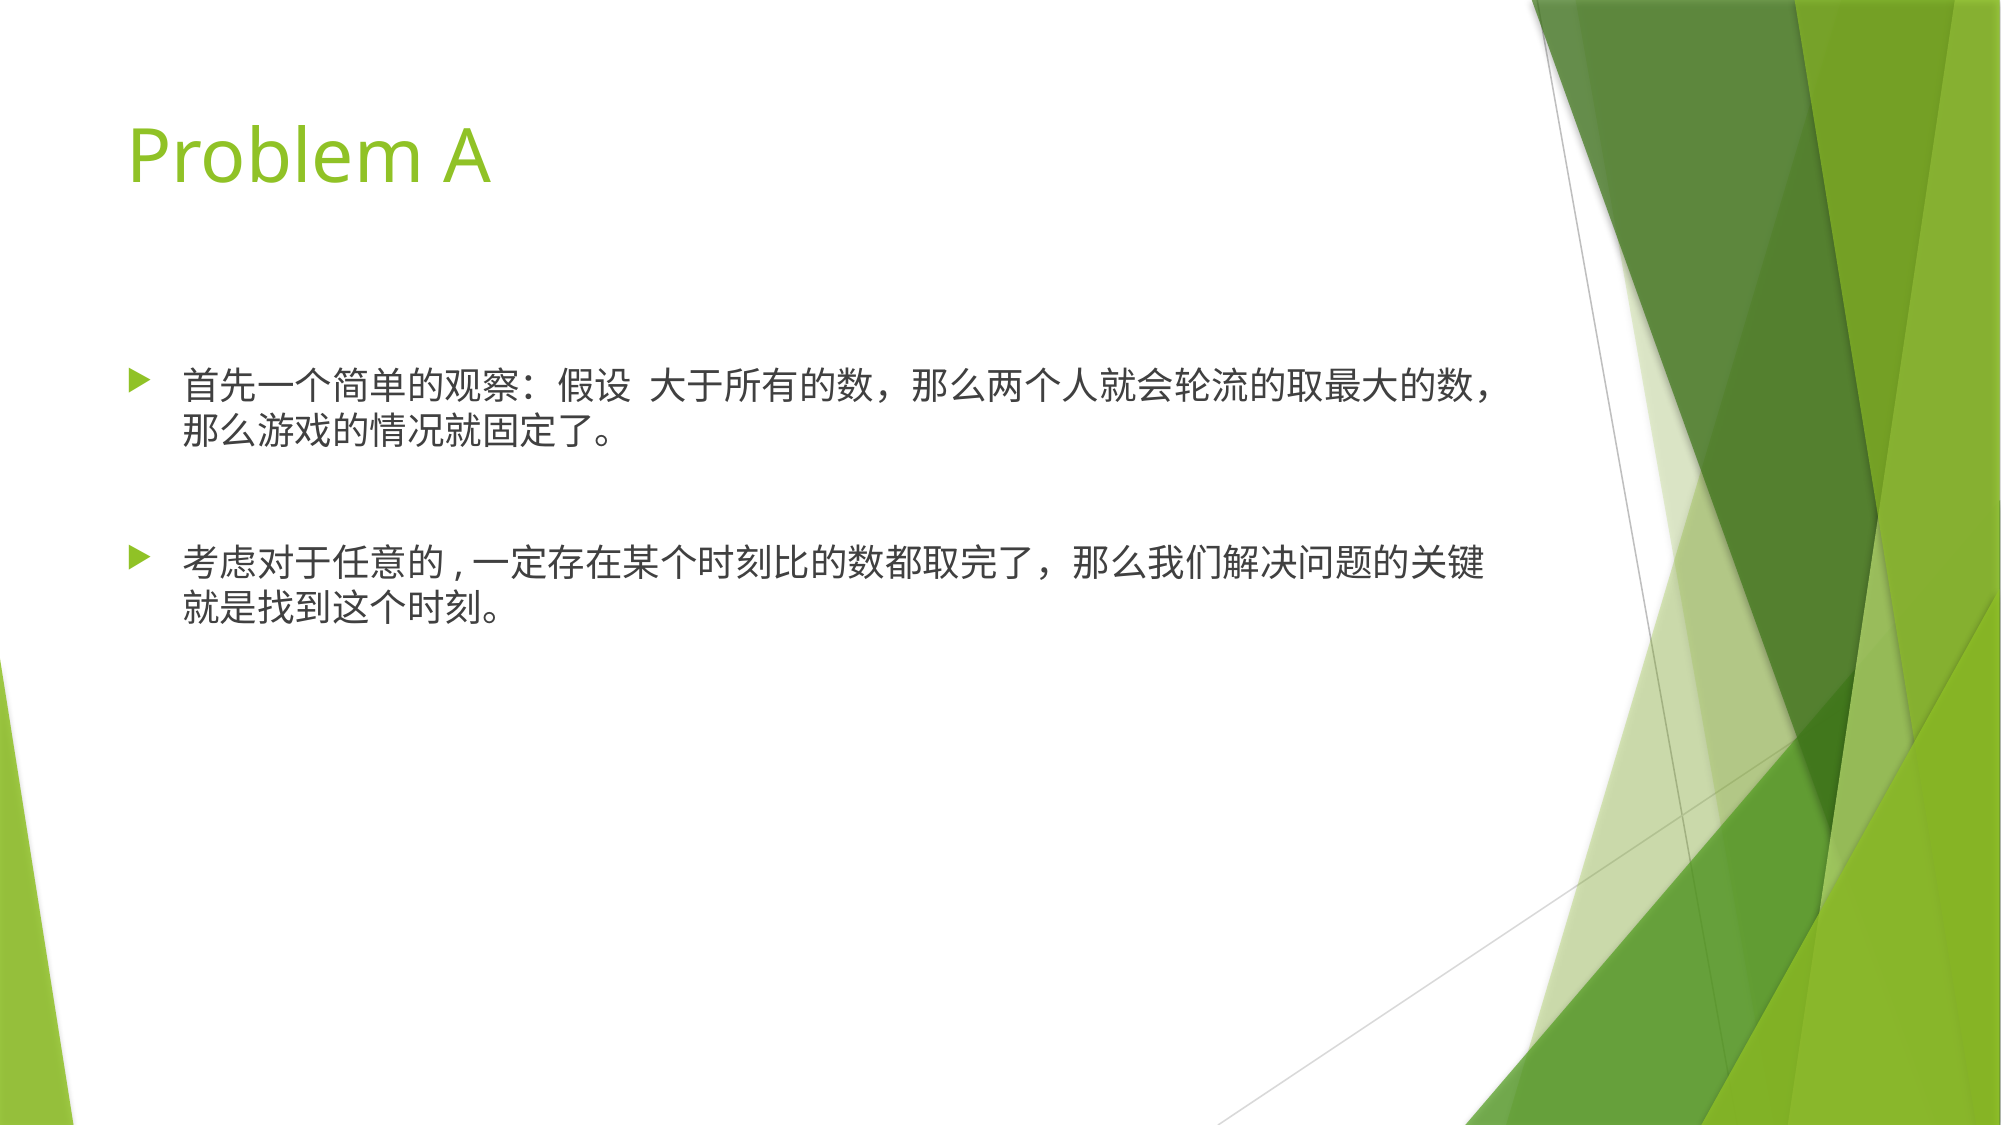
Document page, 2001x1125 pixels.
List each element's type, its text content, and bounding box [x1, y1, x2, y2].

title Problem A [111, 99, 1522, 317]
